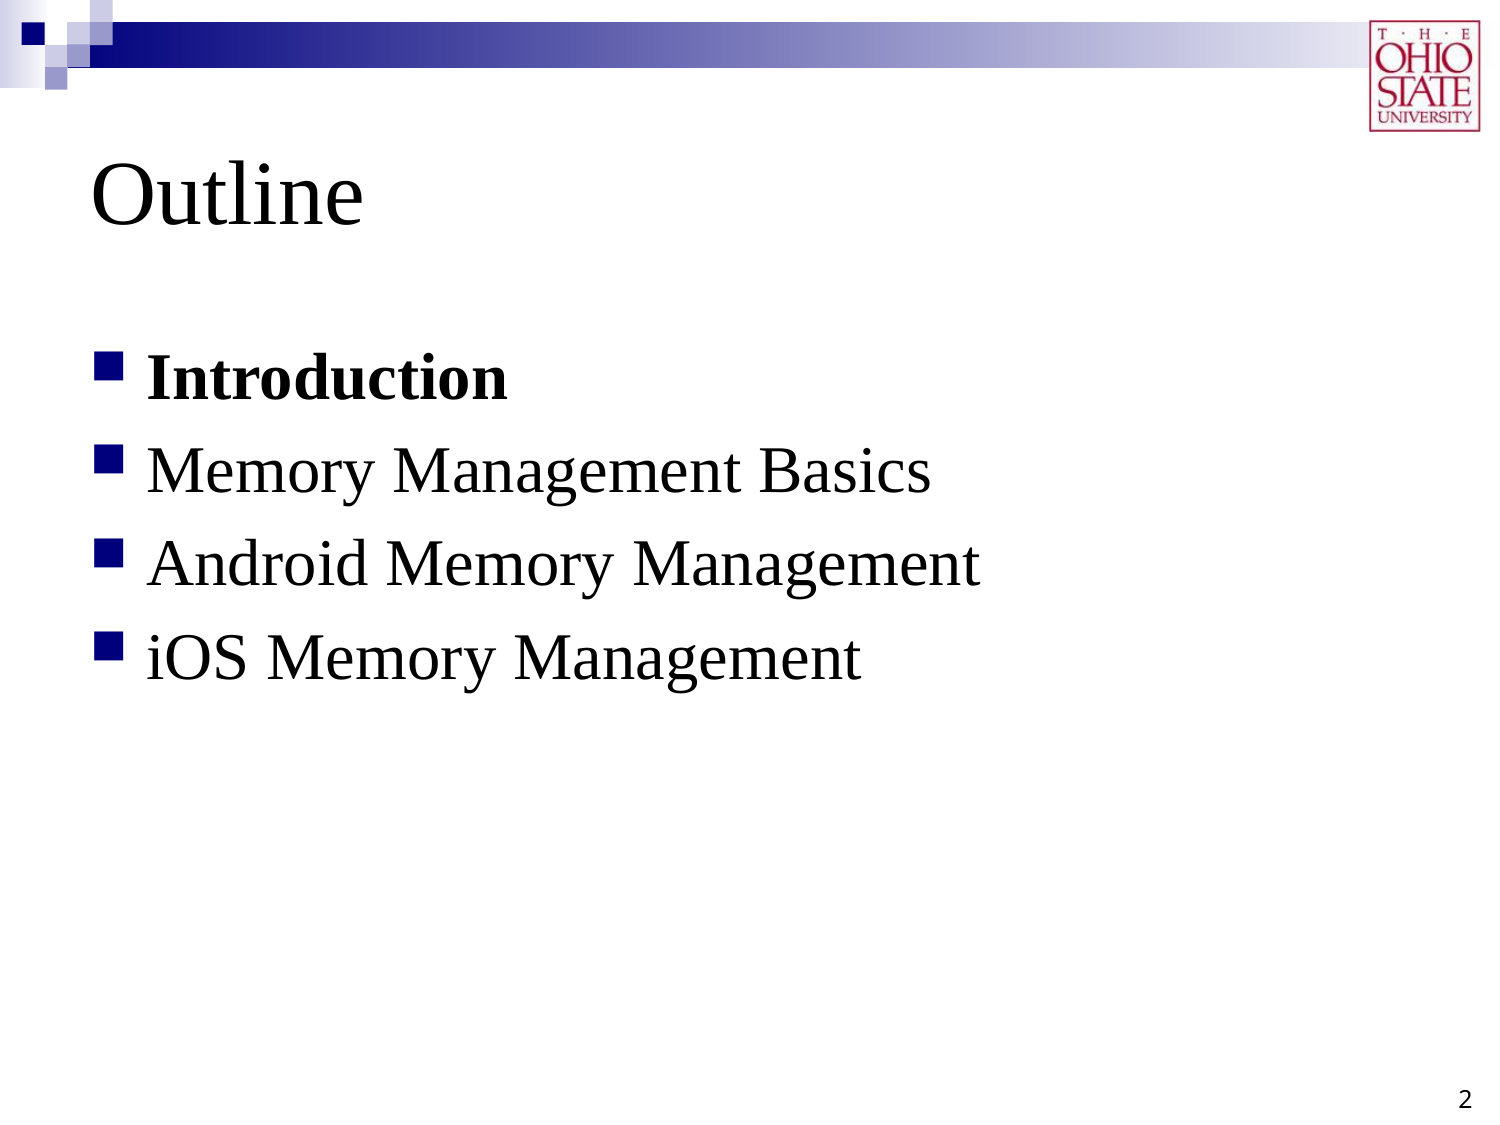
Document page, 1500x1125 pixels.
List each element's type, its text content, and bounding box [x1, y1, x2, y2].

list Introduction Memory Management Basics Android Memory Management iOS Memory Management [75, 324, 1425, 1125]
title Outline [75, 75, 1425, 300]
picture [1369, 20, 1481, 132]
slide_number 2 [1137, 1049, 1488, 1125]
